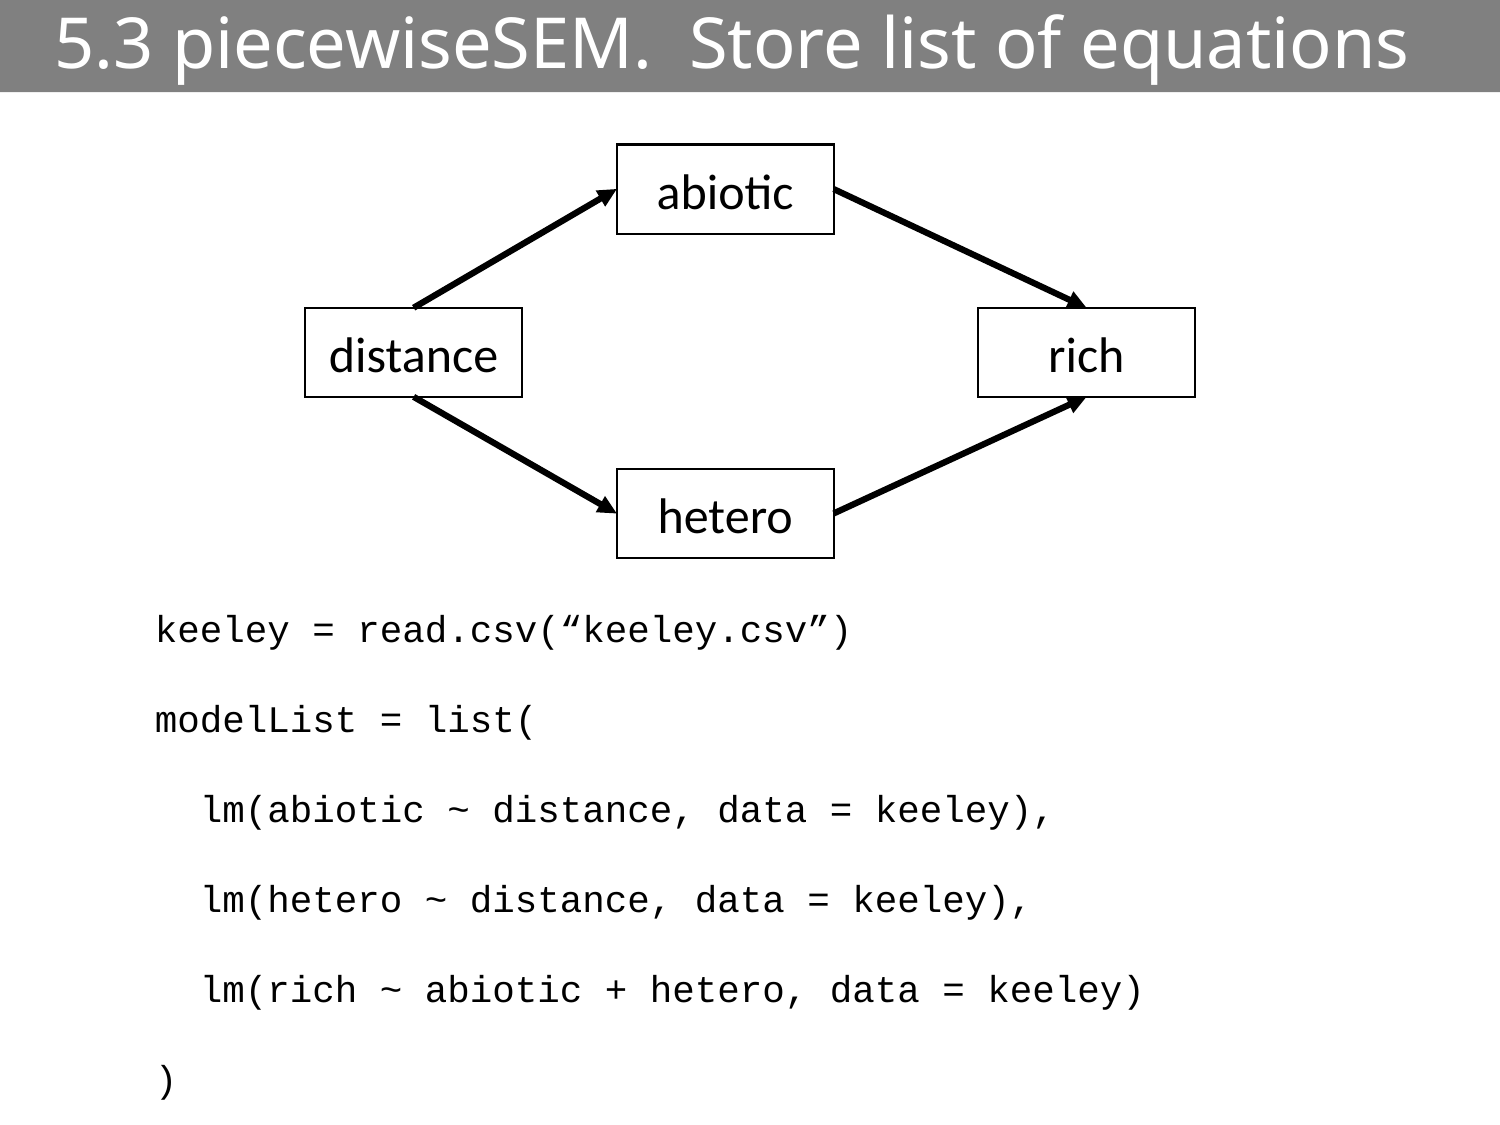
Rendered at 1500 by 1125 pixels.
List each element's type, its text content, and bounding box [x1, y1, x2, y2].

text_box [304, 144, 1195, 558]
title 5.3 piecewiseSEM. Store list of equations [0, 0, 1500, 93]
text_box keeley = read.csv(“keeley.csv”) modelList = list( lm(abiotic ~ distance, data = keeley), lm(hetero ~ distance, data = keeley), lm(rich ~ abiotic + hetero, data = keeley) ) [140, 597, 1160, 1108]
